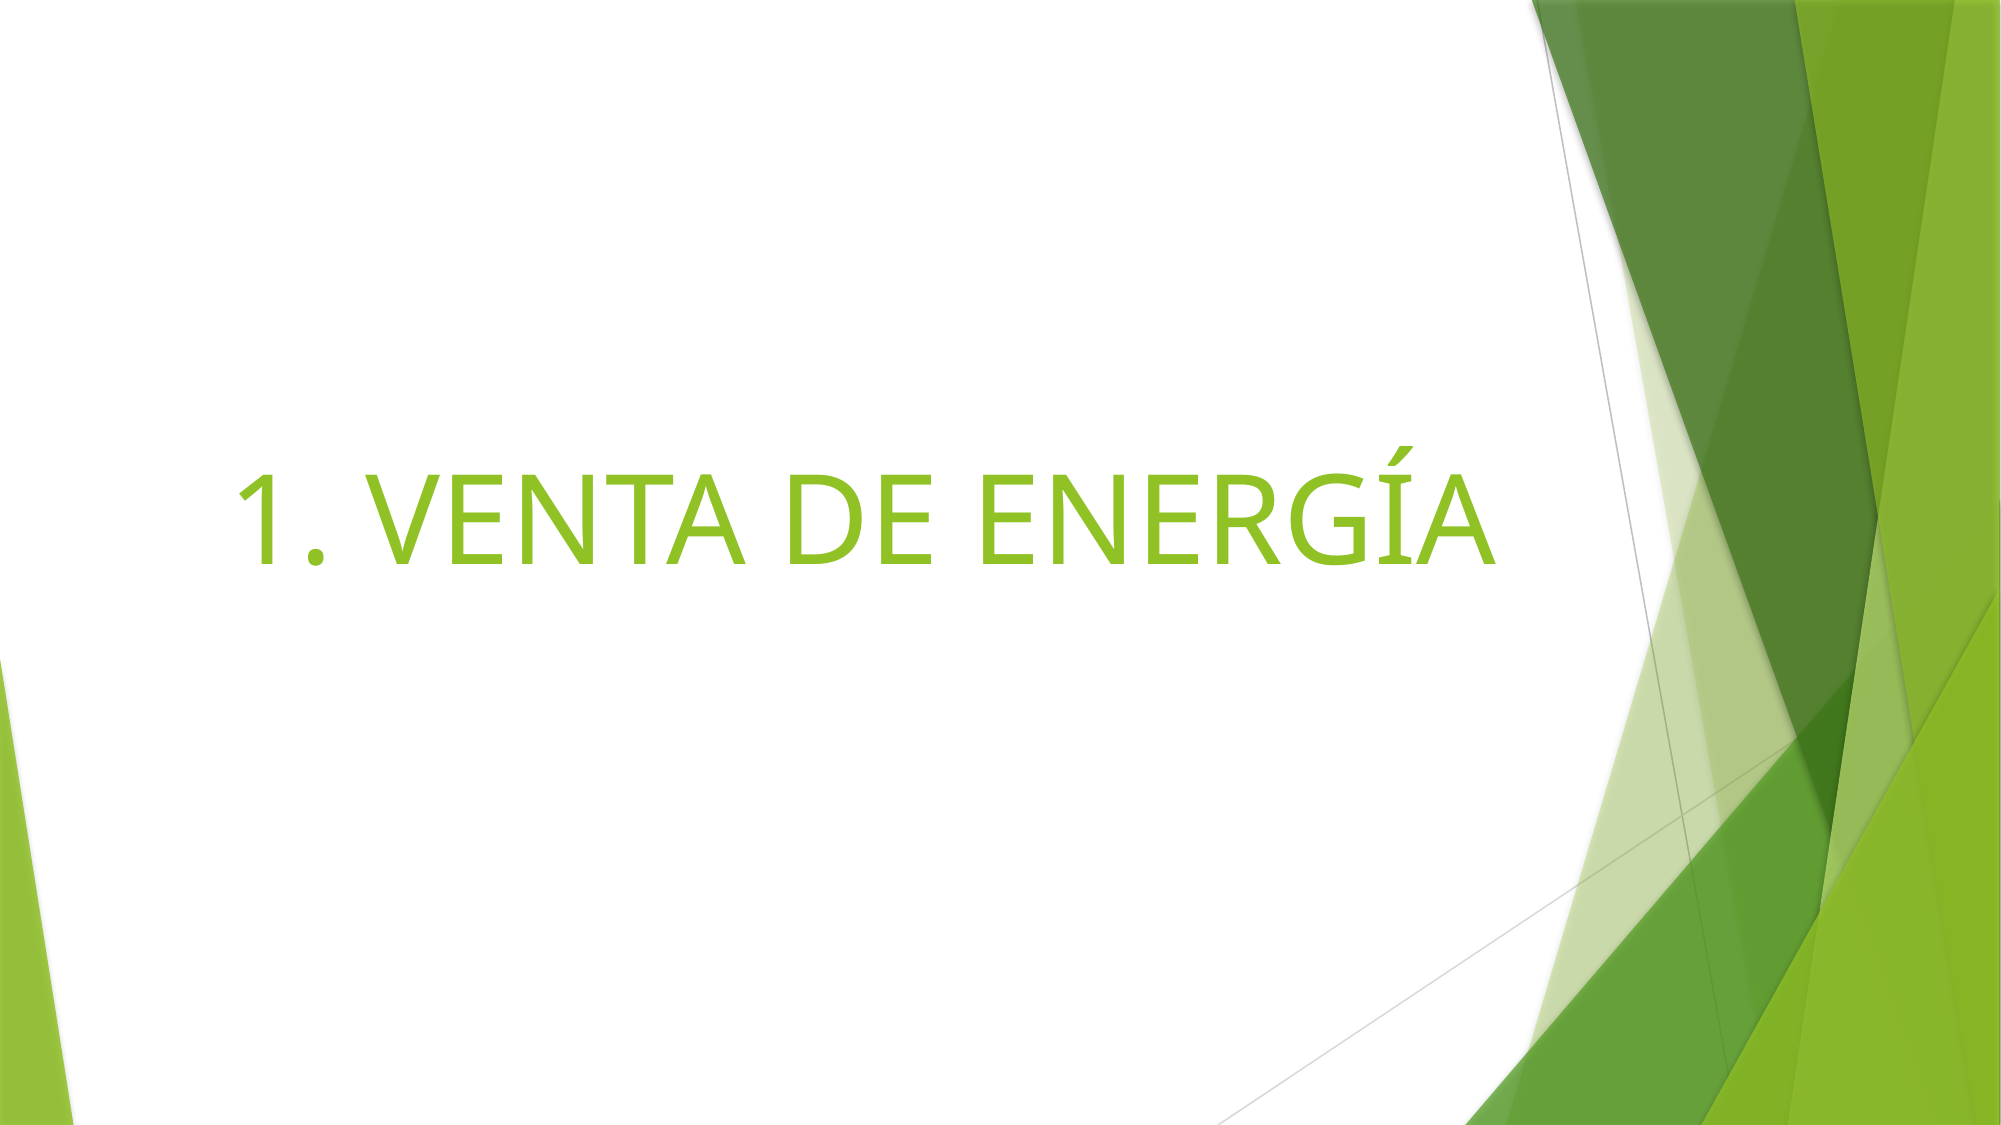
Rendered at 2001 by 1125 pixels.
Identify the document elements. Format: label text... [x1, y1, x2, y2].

title 1. VENTA DE ENERGÍA [157, 432, 1568, 649]
